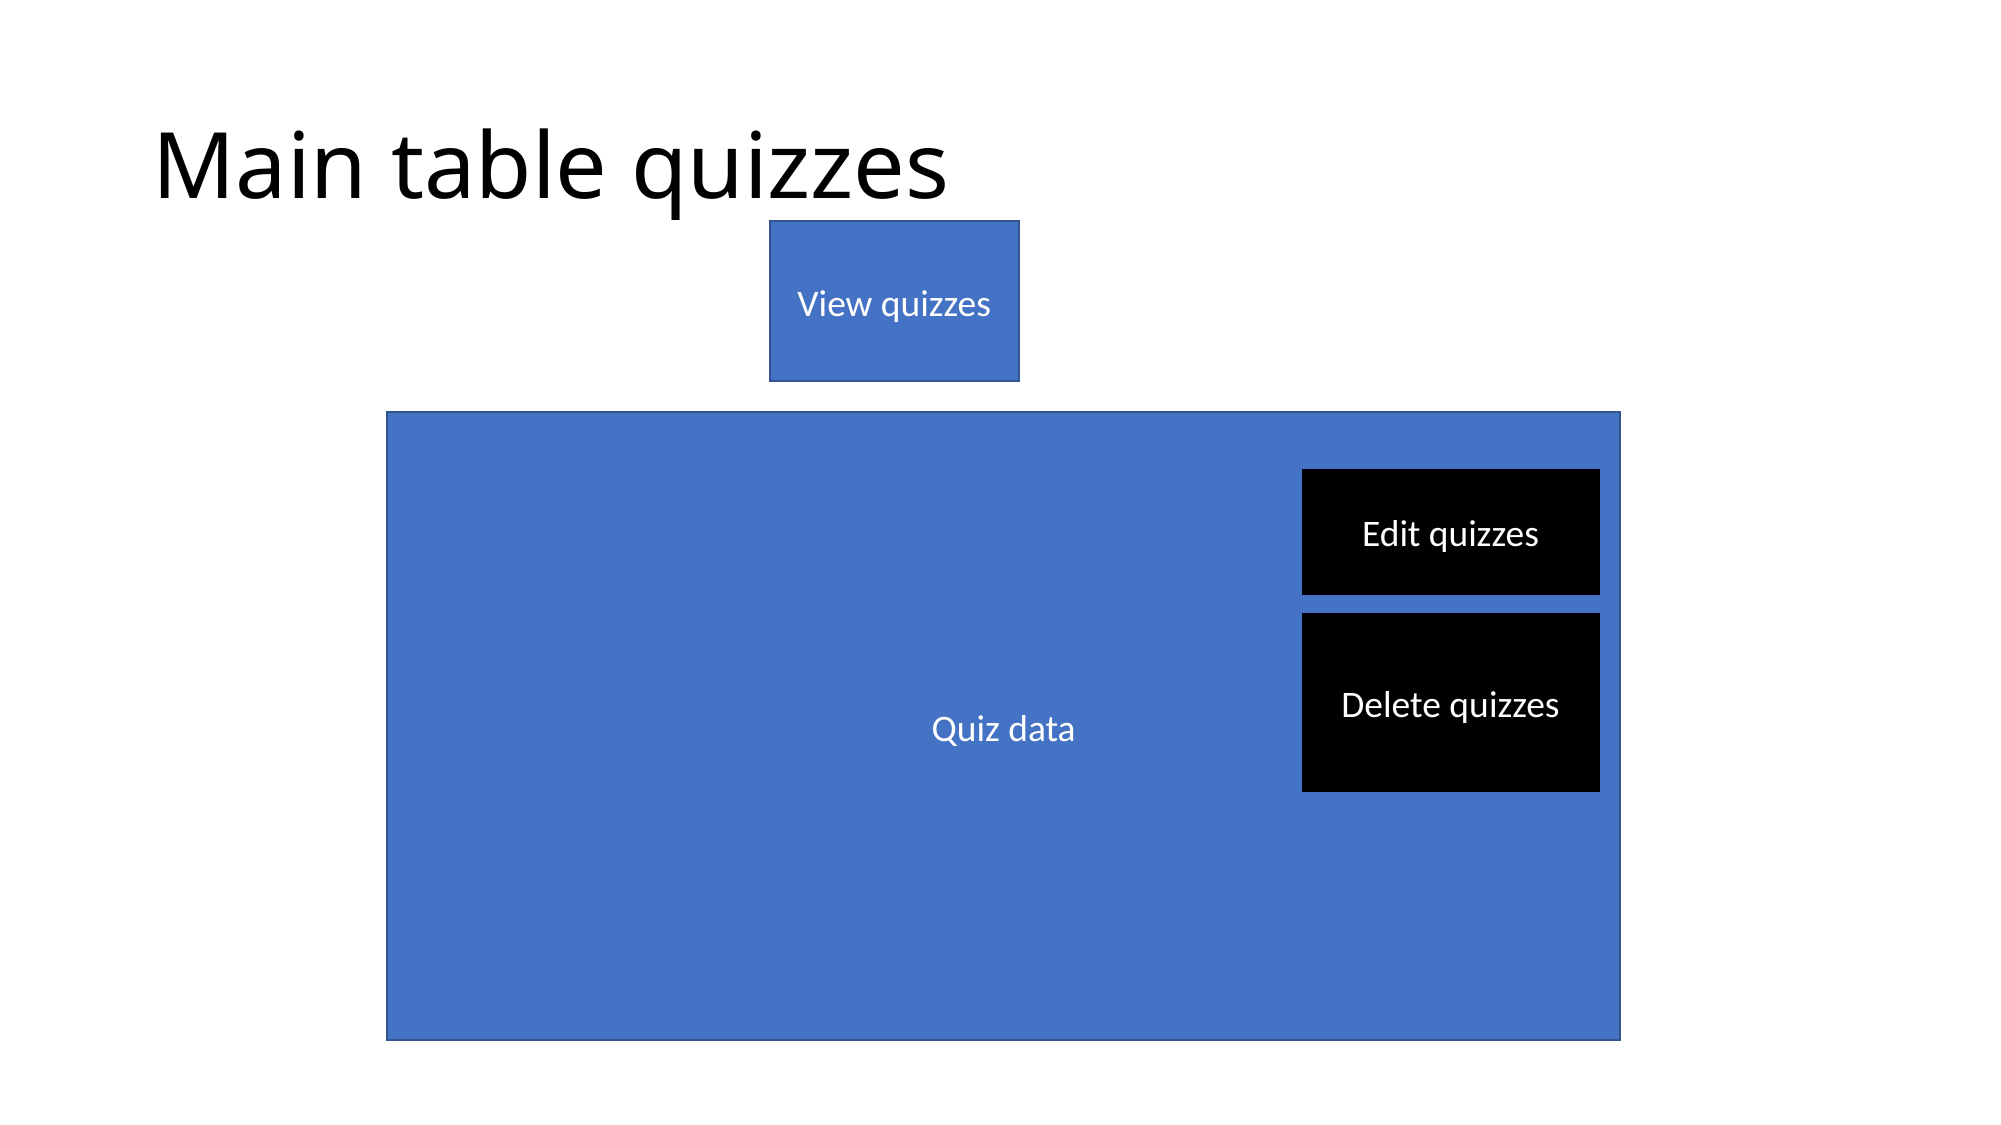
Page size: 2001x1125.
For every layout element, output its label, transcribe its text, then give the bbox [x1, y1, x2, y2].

title Main table quizzes [137, 59, 1863, 278]
text_box Edit quizzes [1302, 469, 1600, 595]
text_box View quizzes [769, 220, 1020, 382]
text_box Quiz data [386, 411, 1621, 1041]
text_box Delete quizzes [1302, 613, 1600, 792]
